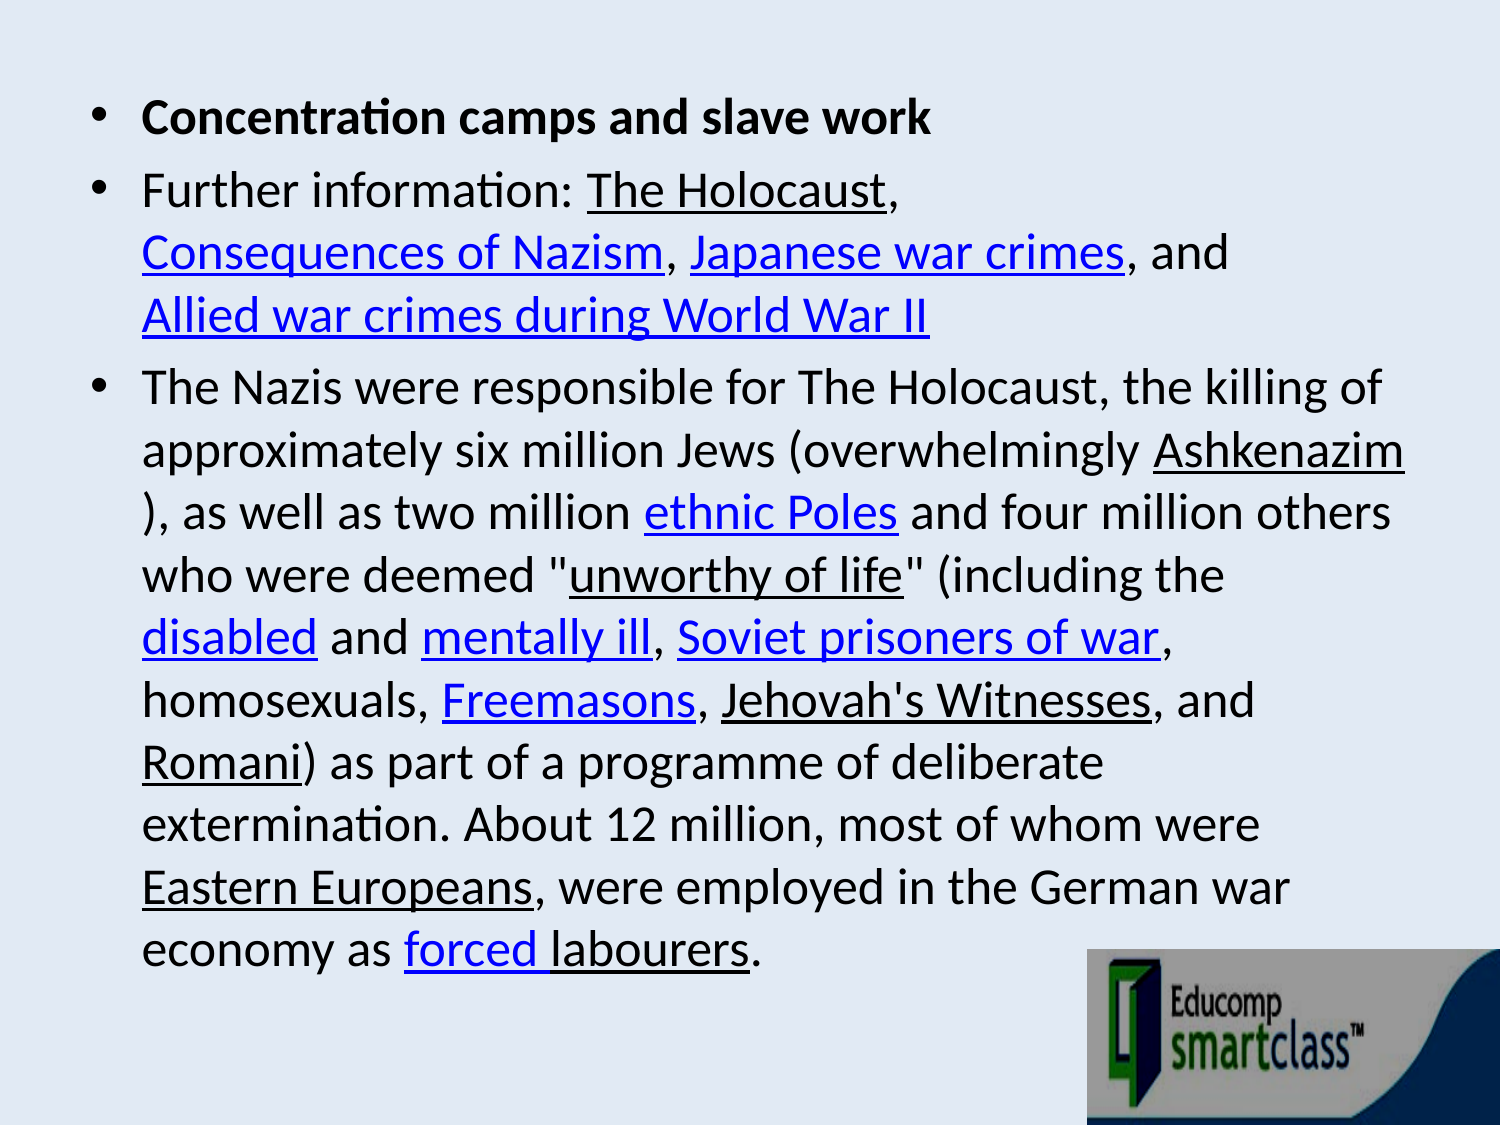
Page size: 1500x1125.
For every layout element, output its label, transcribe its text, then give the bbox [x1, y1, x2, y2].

list Concentration camps and slave work Further information: The Holocaust, Consequences of Nazism, Japanese war crimes, and Allied war crimes during World War II The Nazis were responsible for The Holocaust, the killing of approximately six million Jews (overwhelmingly Ashkenazim), as well as two million ethnic Poles and four million others who were deemed "unworthy of life" (including the disabled and mentally ill, Soviet prisoners of war, homosexuals, Freemasons, Jehovah's Witnesses, and Romani) as part of a programme of deliberate extermination. About 12 million, most of whom were Eastern Europeans, were employed in the German war economy as forced labourers. [75, 75, 1425, 1005]
picture [1087, 949, 1500, 1125]
